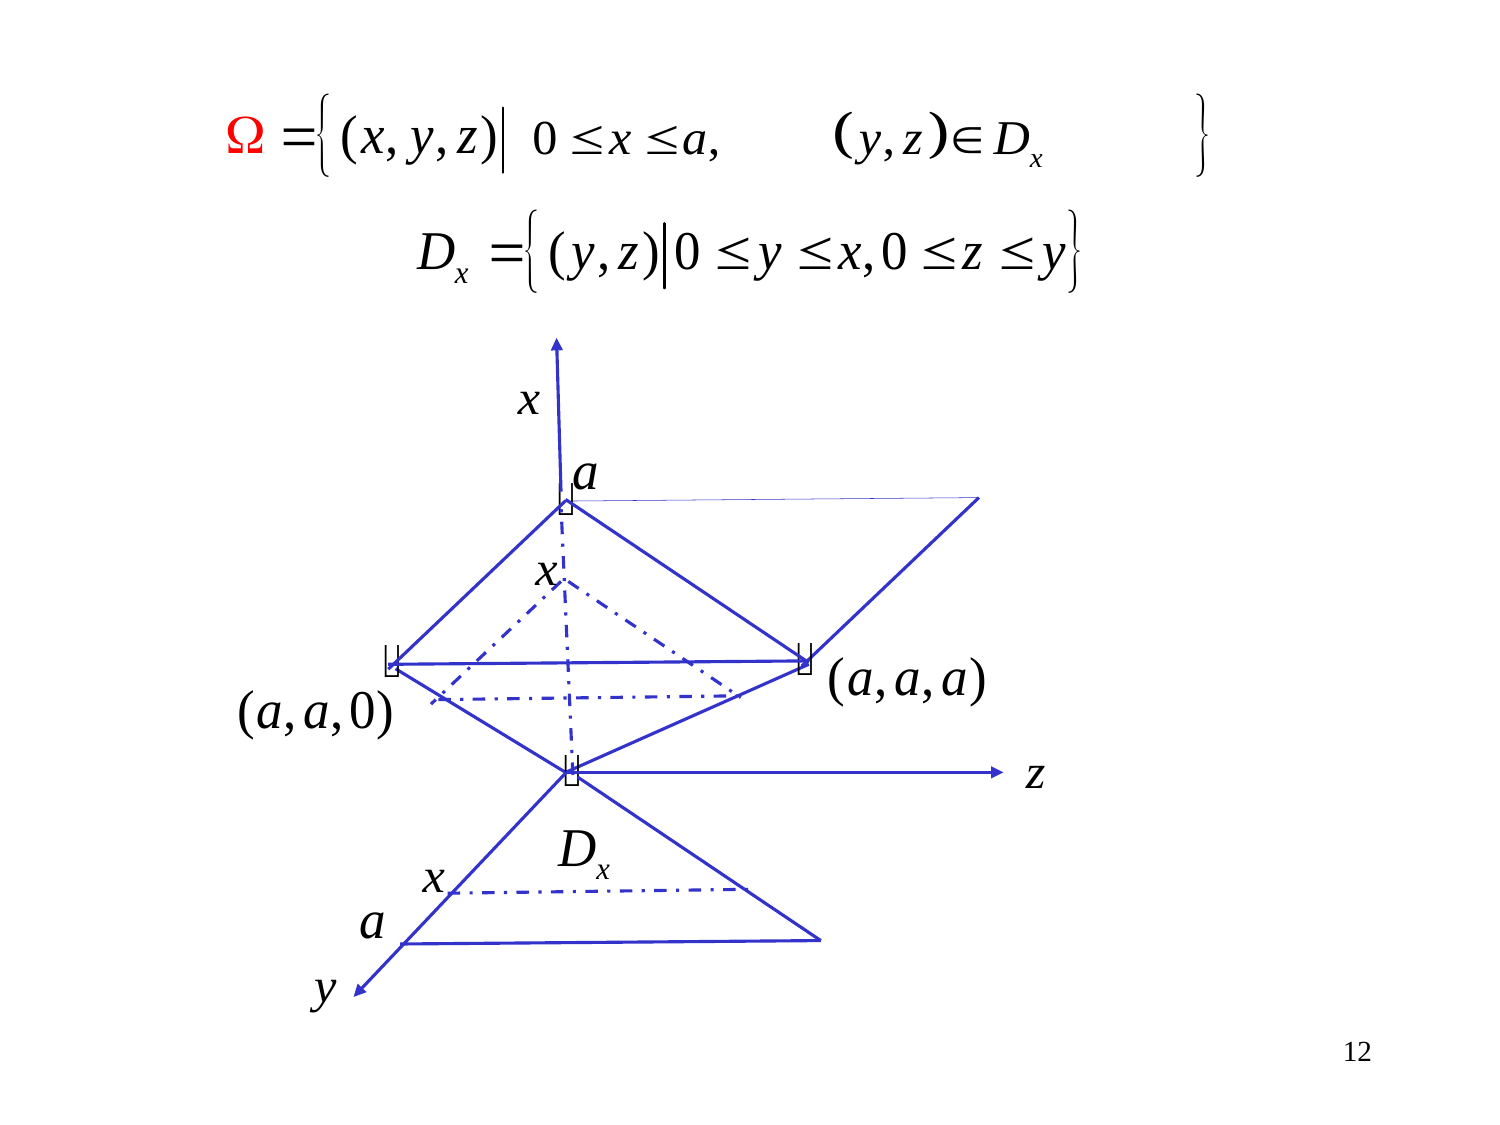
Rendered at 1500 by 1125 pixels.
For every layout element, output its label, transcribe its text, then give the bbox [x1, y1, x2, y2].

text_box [412, 860, 455, 906]
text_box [525, 553, 568, 599]
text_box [458, 888, 751, 894]
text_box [399, 776, 822, 945]
slide_number 12 [1074, 1024, 1388, 1101]
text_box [301, 337, 1059, 1024]
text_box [560, 713, 574, 775]
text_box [229, 678, 296, 752]
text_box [525, 109, 731, 176]
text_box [430, 581, 742, 705]
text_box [827, 101, 1054, 184]
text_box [407, 205, 1101, 306]
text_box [548, 811, 620, 887]
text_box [350, 902, 396, 953]
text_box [218, 89, 1225, 191]
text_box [560, 503, 574, 578]
